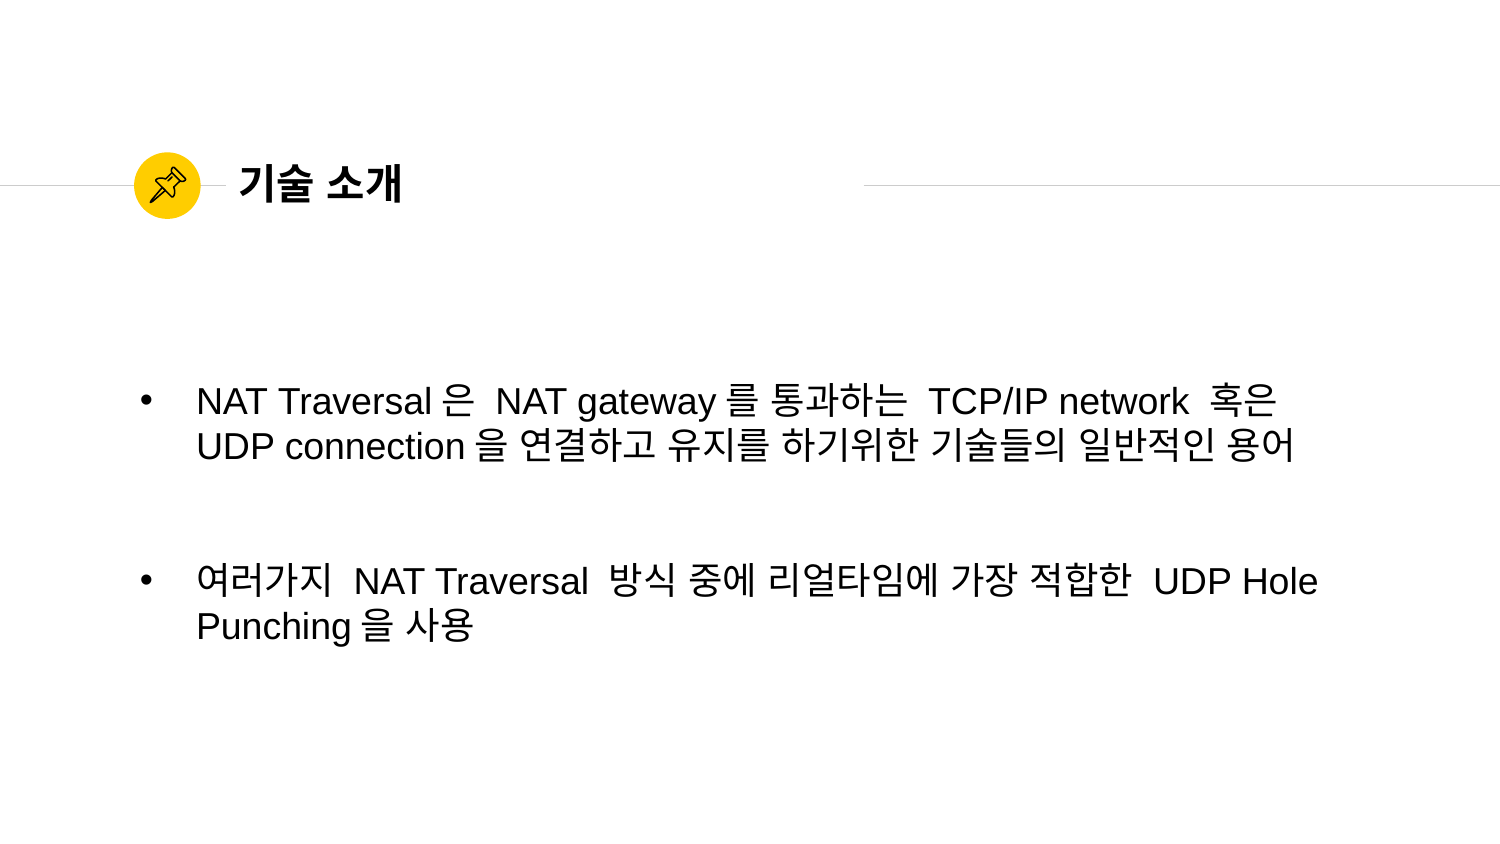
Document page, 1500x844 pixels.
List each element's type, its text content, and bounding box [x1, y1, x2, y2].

text_box NAT Traversal은 NAT gateway를 통과하는 TCP/IP network 혹은 UDP connection을 연결하고 유지를 하기위한 기술들의 일반적인 용어 여러가지 NAT Traversal 방식 중에 리얼타임에 가장 적합한 UDP Hole Punching을 사용 [123, 226, 1391, 798]
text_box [150, 166, 186, 203]
title 기술 소개 [223, 147, 860, 219]
